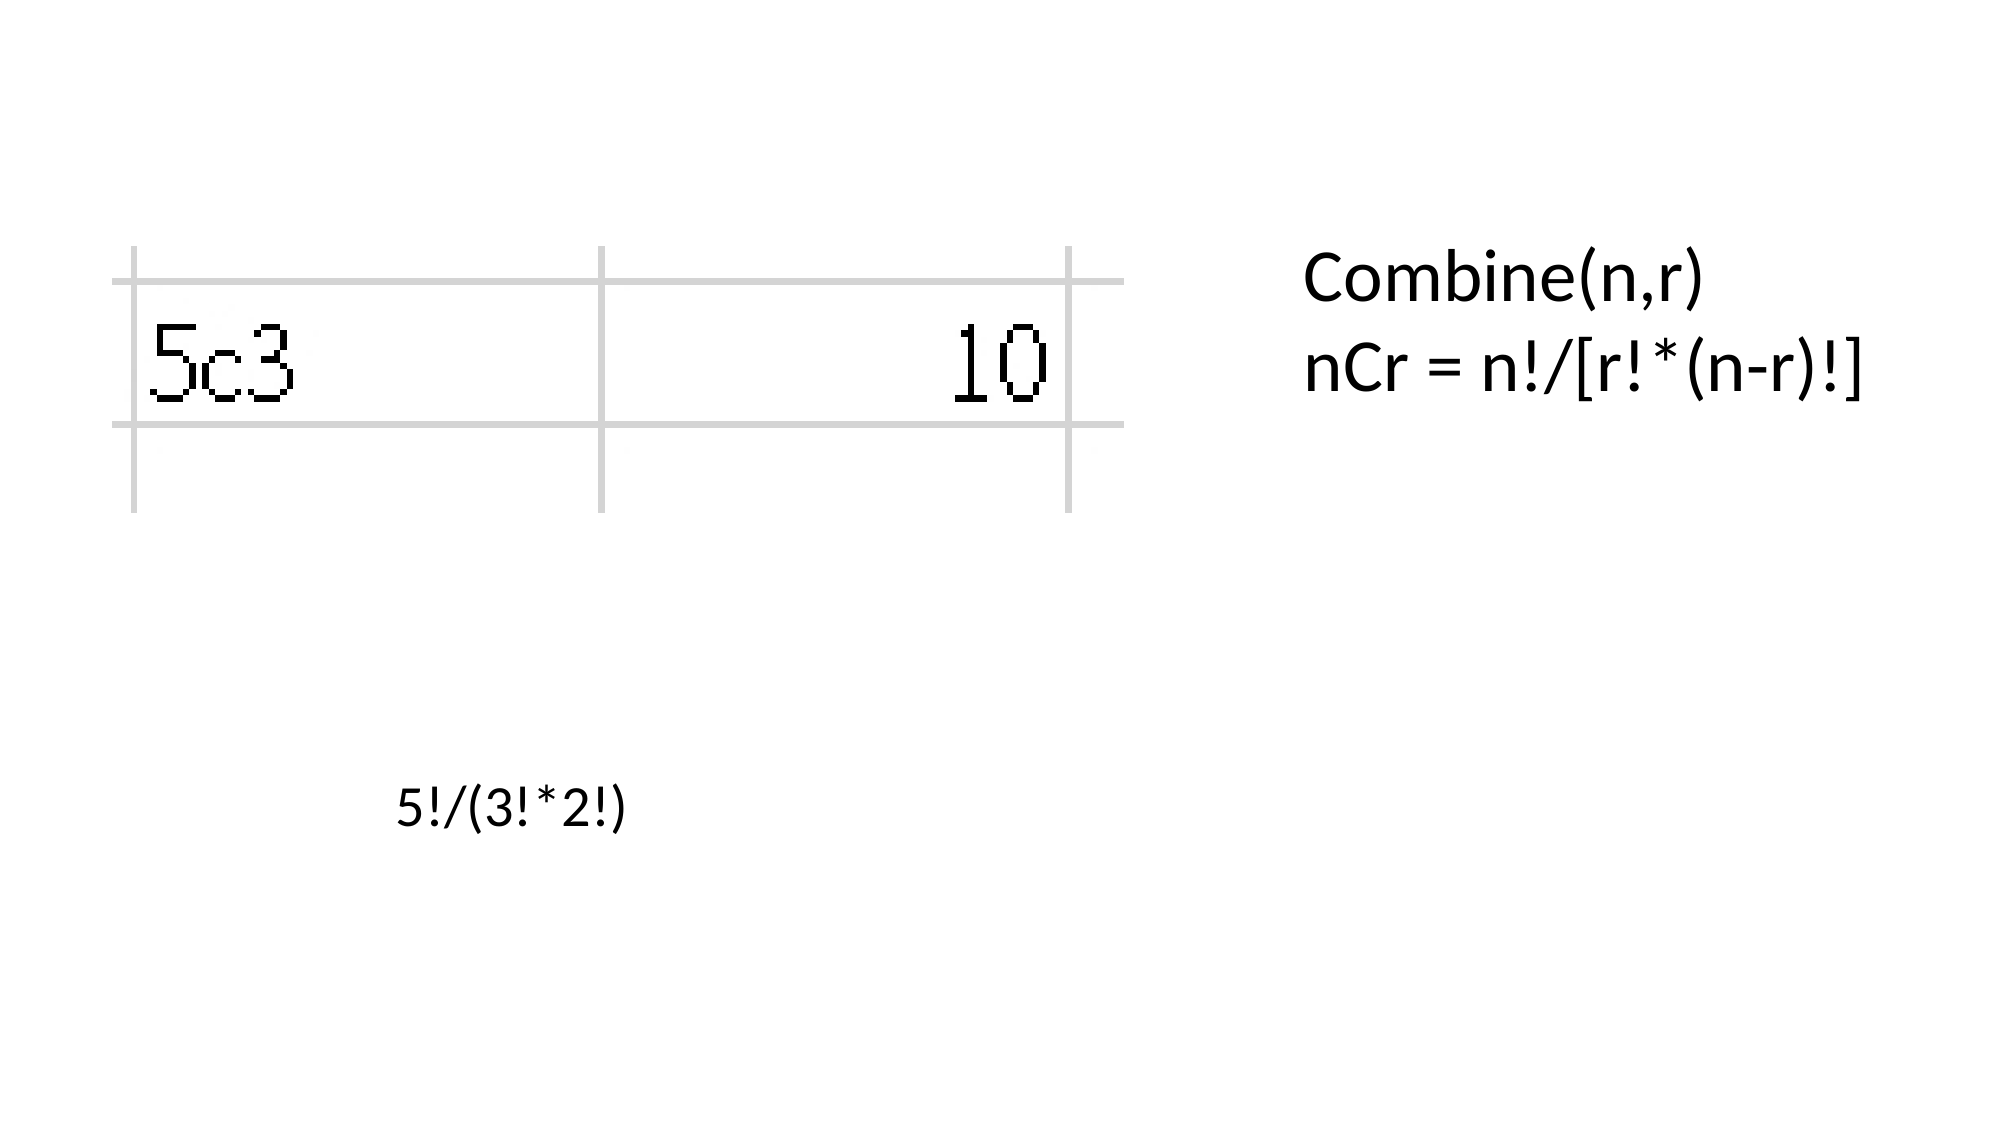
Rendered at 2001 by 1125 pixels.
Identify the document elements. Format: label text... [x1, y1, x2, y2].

picture [112, 246, 1124, 513]
text_box Combine(n,r) nCr = n!/[r!*(n-r)!] [1288, 219, 1882, 415]
text_box 5!/(3!*2!) [380, 760, 643, 846]
